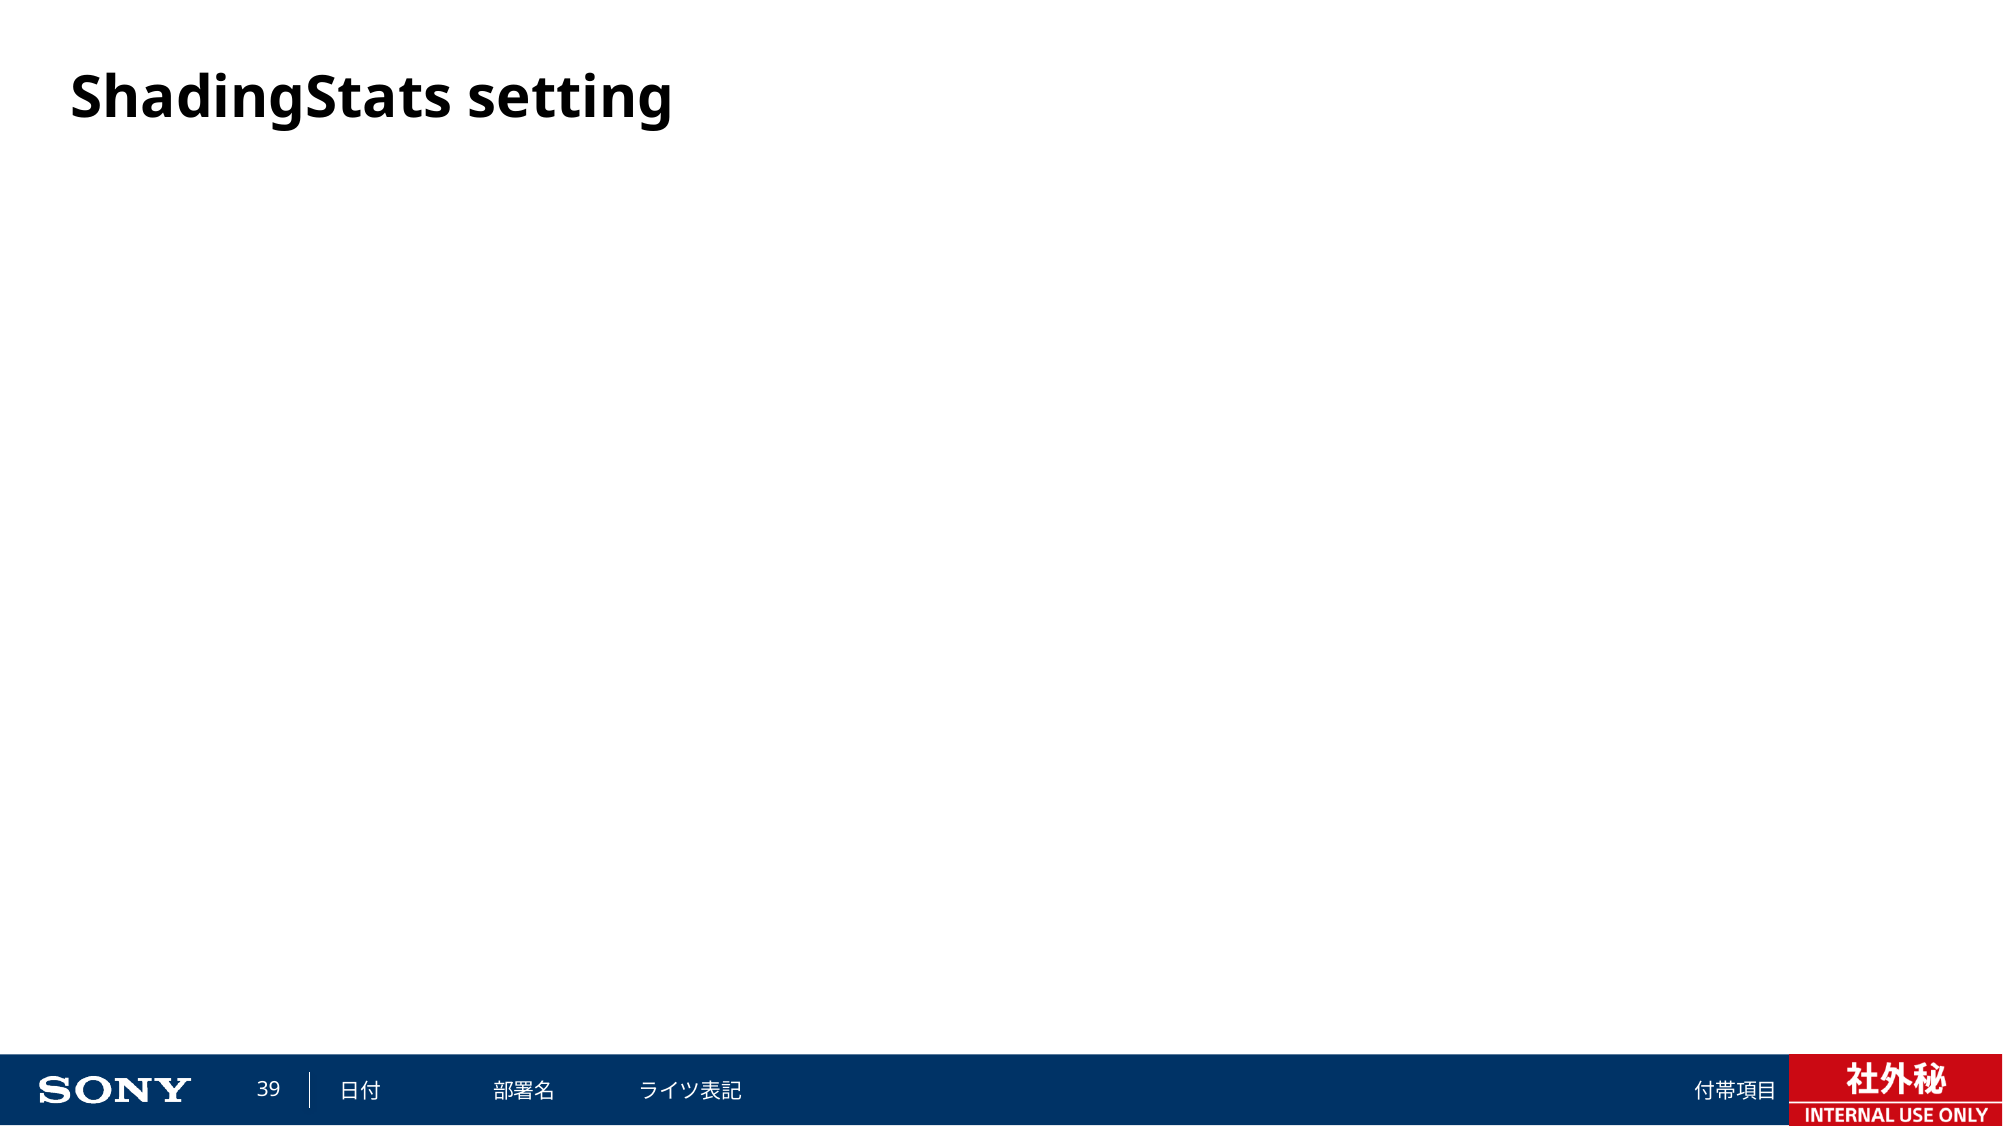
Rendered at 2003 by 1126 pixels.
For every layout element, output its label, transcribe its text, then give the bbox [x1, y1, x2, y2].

picture [29, 1069, 202, 1113]
picture [1789, 1054, 2003, 1126]
title ShadingStats setting [70, 59, 1931, 148]
